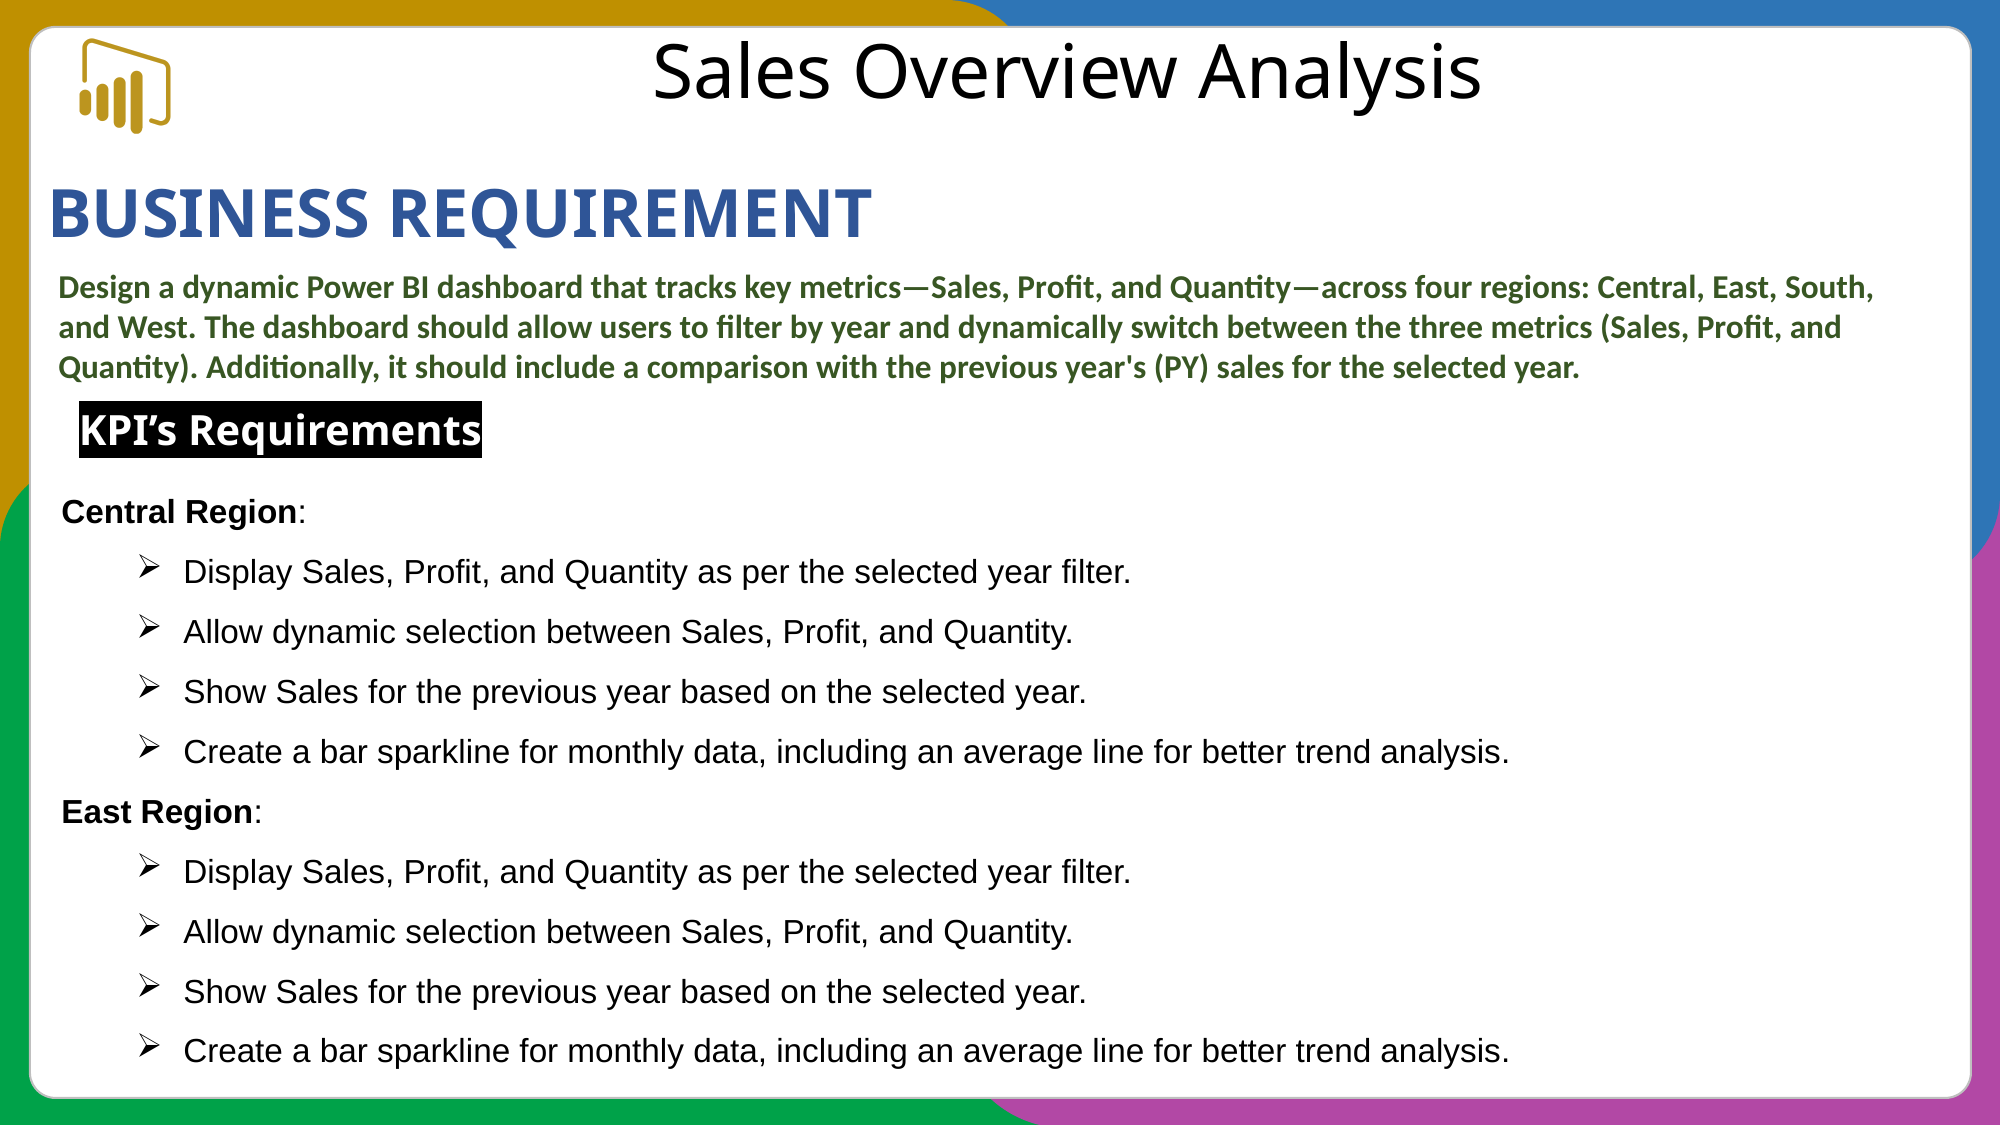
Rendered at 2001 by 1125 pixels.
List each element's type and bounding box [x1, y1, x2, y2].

picture [77, 38, 173, 134]
text_box [0, 0, 2000, 1125]
